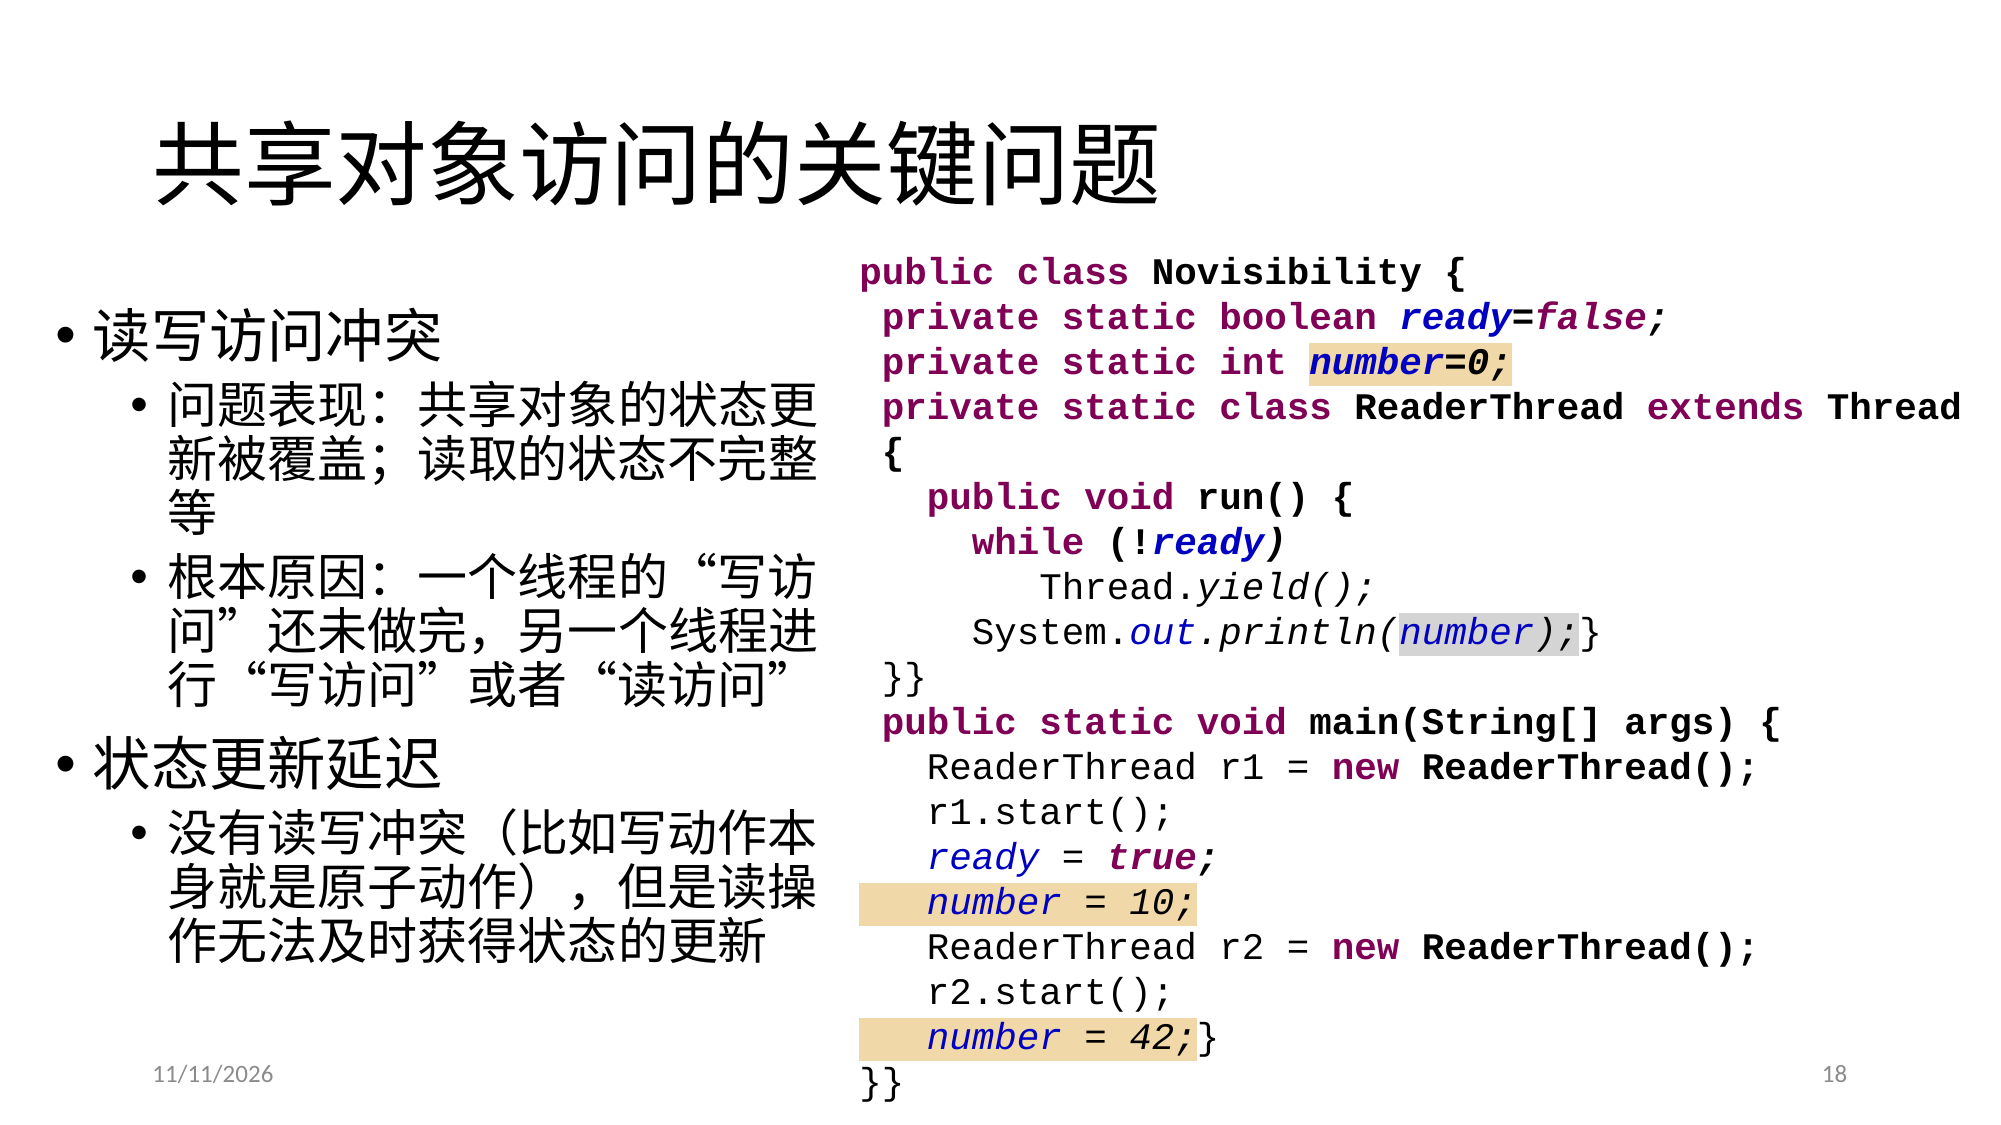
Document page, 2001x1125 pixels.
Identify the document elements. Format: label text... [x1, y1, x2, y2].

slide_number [137, 1042, 588, 1103]
text_box public class Novisibility { private static boolean ready=false; private static int number=0; private static class ReaderThread extends Thread { public void run() { while (!ready) Thread.yield(); System.out.println(number);} }} public static void main(String[] args) { ReaderThread r1 = new ReaderThread(); r1.start(); ready = true; number = 10; ReaderThread r2 = new ReaderThread(); r2.start(); number = 42;} }} [844, 239, 2000, 1110]
title 共享对象访问的关键问题 [137, 59, 1863, 278]
list 读写访问冲突 问题表现：共享对象的状态更新被覆盖；读取的状态不完整等 根本原因：一个线程的“写访问”还未做完，另一个线程进行“写访问”或者“读访问” 状态更新延迟 没有读写冲突（比如写动作本身就是原子动作），但是读操作无法及时获得状态的更新 [40, 299, 835, 1087]
